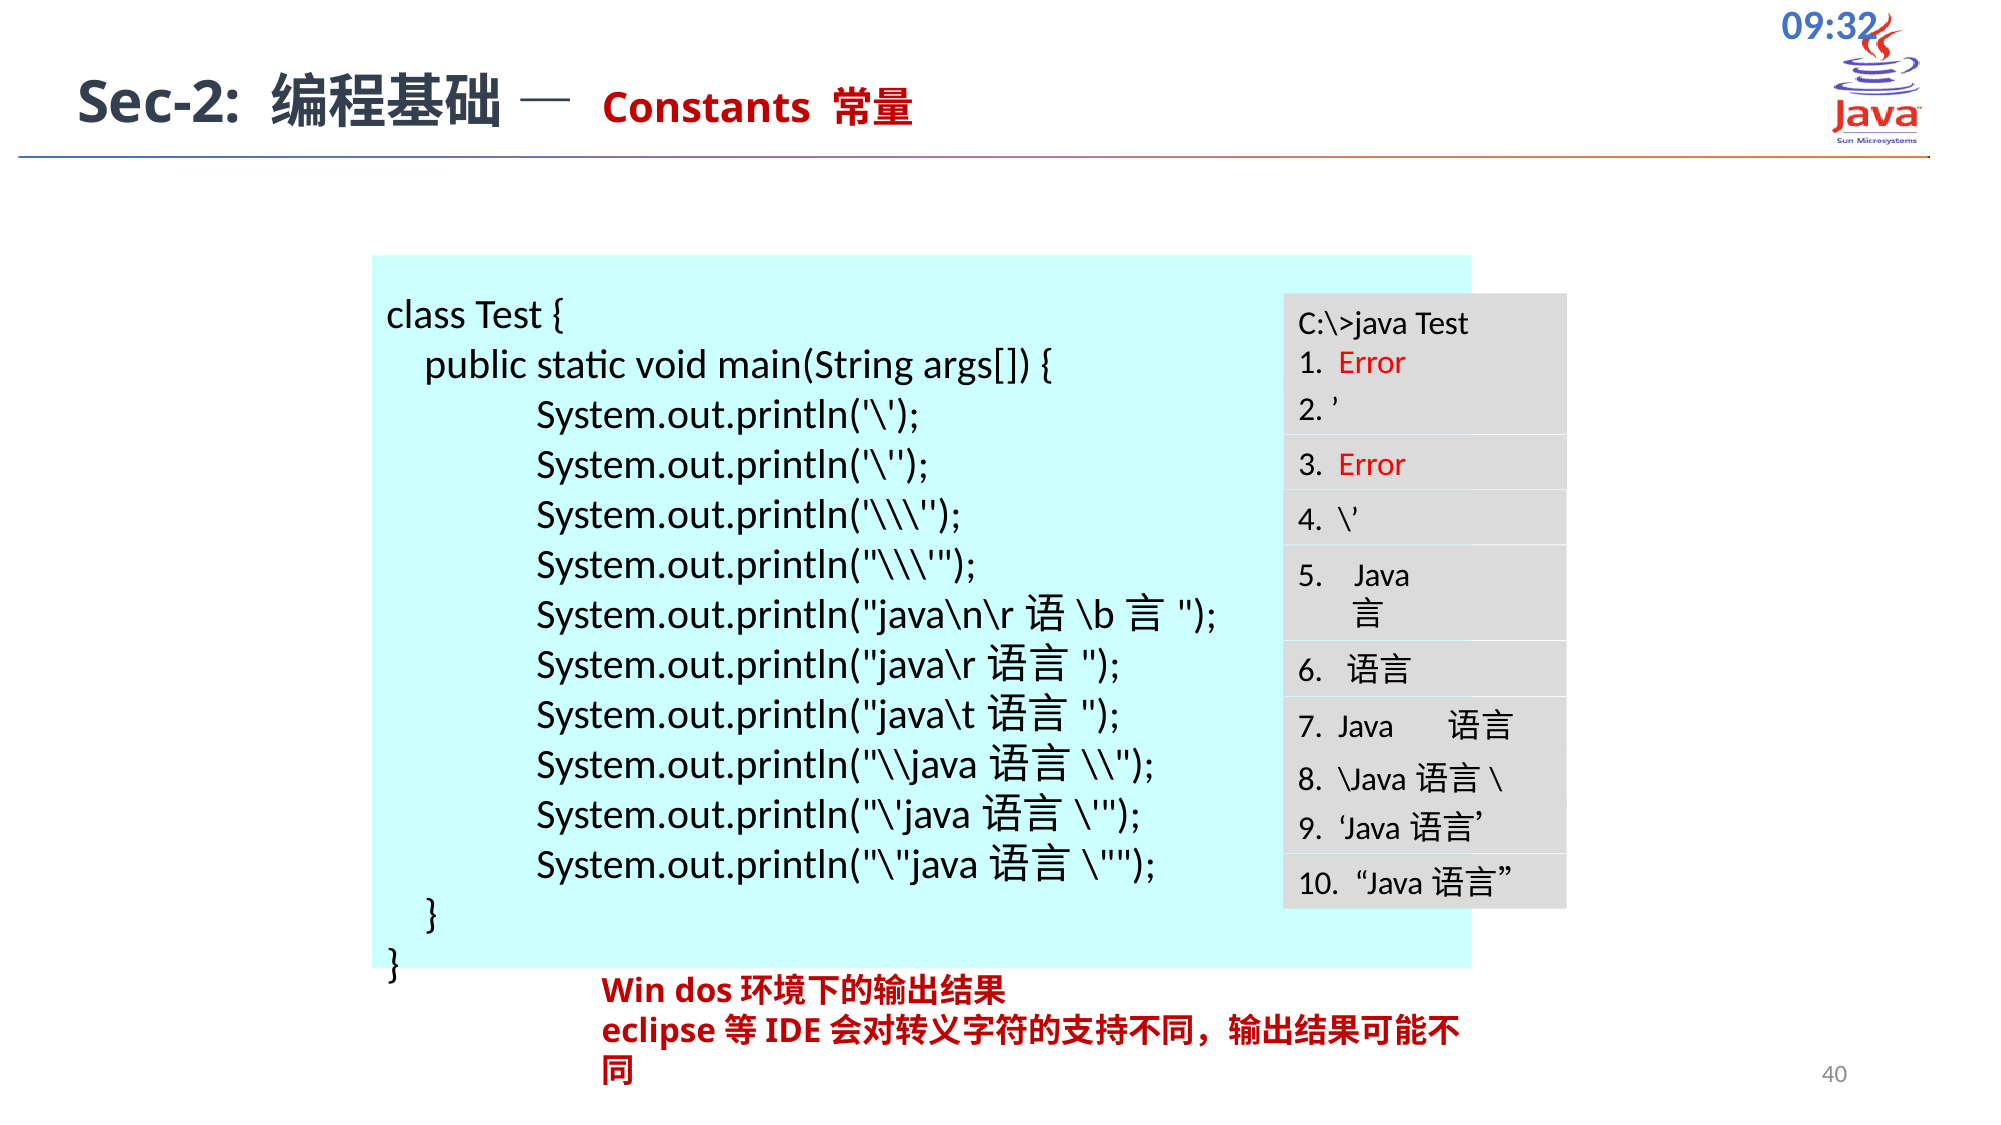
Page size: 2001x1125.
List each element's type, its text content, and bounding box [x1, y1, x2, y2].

text_box Java 言 [1283, 545, 1567, 640]
picture [1825, 9, 1930, 149]
text_box 6. 语言 [1283, 641, 1567, 696]
text_box 4. \’ [1283, 489, 1567, 545]
text_box 2. ’ [1283, 379, 1567, 434]
text_box 8. \Java语言\ [1283, 749, 1567, 798]
text_box class Test { public static void main(String args[]) { System.out.println('\'); System.out.println('\''); System.out.println('\\\''); System.out.println("\\\'"); System.out.println("java\n\r语\b言"); System.out.println("java\r语言"); System.out.println("java\t语言"); System.out.println("\\java语言\\"); System.out.println("\'java语言\'"); System.out.println("\"java语言\""); } } [371, 255, 1472, 968]
text_box 7. Java 语言 [1283, 696, 1567, 749]
slide_number 40 [1412, 1042, 1863, 1103]
text_box 3. Error [1283, 434, 1567, 489]
text_box Win dos环境下的输出结果 eclipse等IDE会对转义字符的支持不同，输出结果可能不同 [586, 962, 1496, 1097]
text_box C:\>java Test 1. Error [1283, 293, 1567, 379]
text_box 9. ‘Java语言’ [1283, 798, 1567, 853]
text_box 10. “Java语言” [1283, 853, 1567, 909]
text_box Sec-2: 编程基础 — Constants 常量 [75, 62, 1047, 135]
